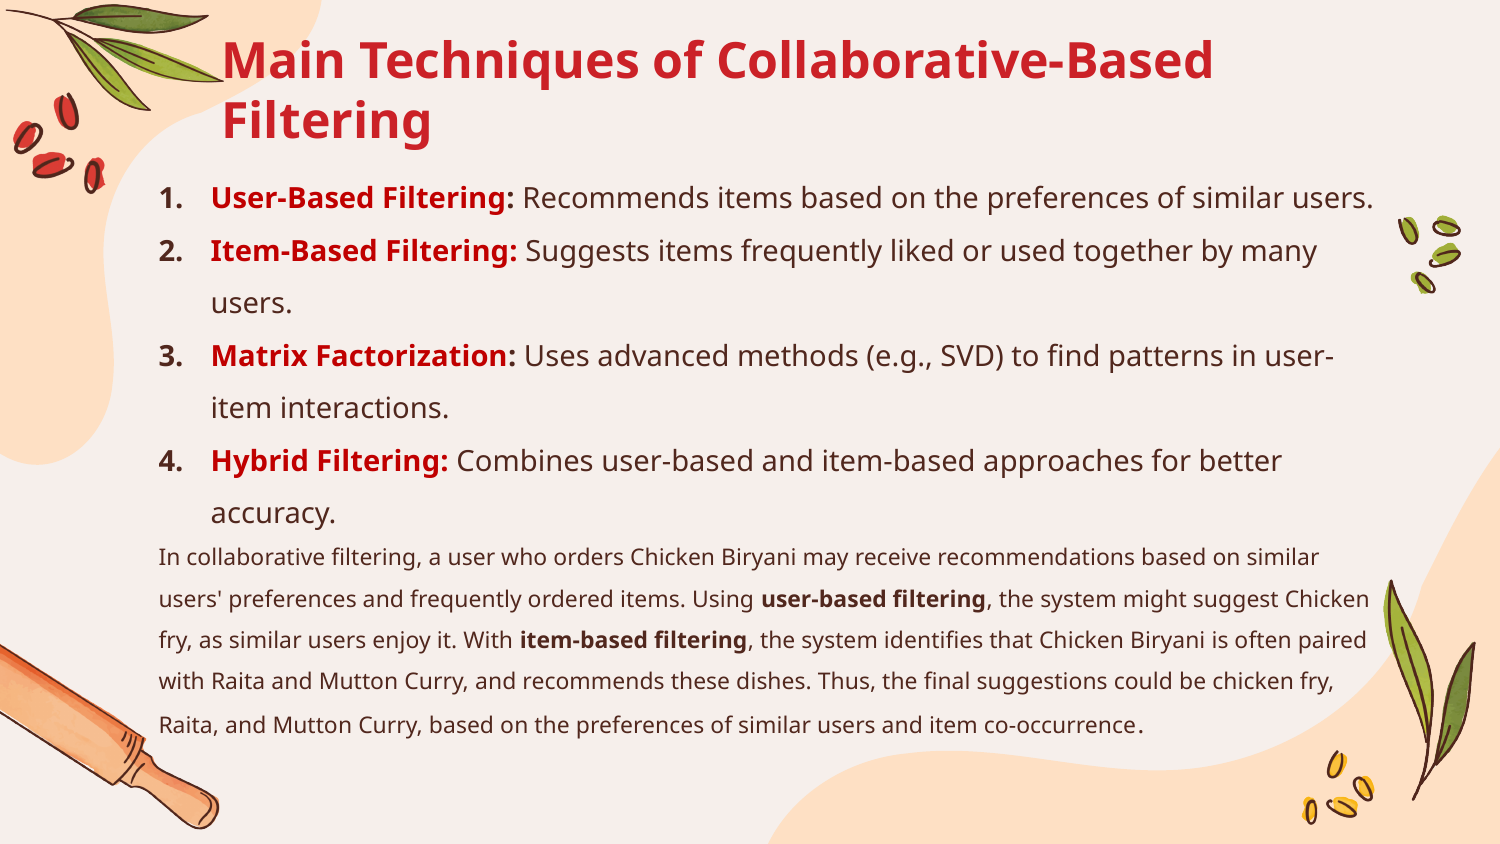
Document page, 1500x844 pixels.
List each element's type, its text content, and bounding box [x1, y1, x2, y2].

picture [1383, 579, 1476, 801]
picture [1286, 748, 1381, 843]
picture [4, 0, 217, 215]
picture [0, 585, 222, 830]
subtitle User-Based Filtering: Recommends items based on the preferences of similar users. Item-Based Filtering: Suggests items frequently liked or used together by many users. Matrix Factorization: Uses advanced methods (e.g., SVD) to find patterns in user-item interactions. Hybrid Filtering: Combines user-based and item-based approaches for better accuracy. In collaborative filtering, a user who orders Chicken Biryani may receive recommendations based on similar users' preferences and frequently ordered items. Using user-based filtering, the system might suggest Chicken fry, as similar users enjoy it. With item-based filtering, the system identifies that Chicken Biryani is often paired with Raita and Mutton Curry, and recommends these dishes. Thus, the final suggestions could be chicken fry, Raita, and Mutton Curry, based on the preferences of similar users and item co-occurrence. [120, 154, 1394, 747]
title Main Techniques of Collaborative-Based Filtering [206, 50, 1454, 251]
picture [1398, 215, 1461, 294]
